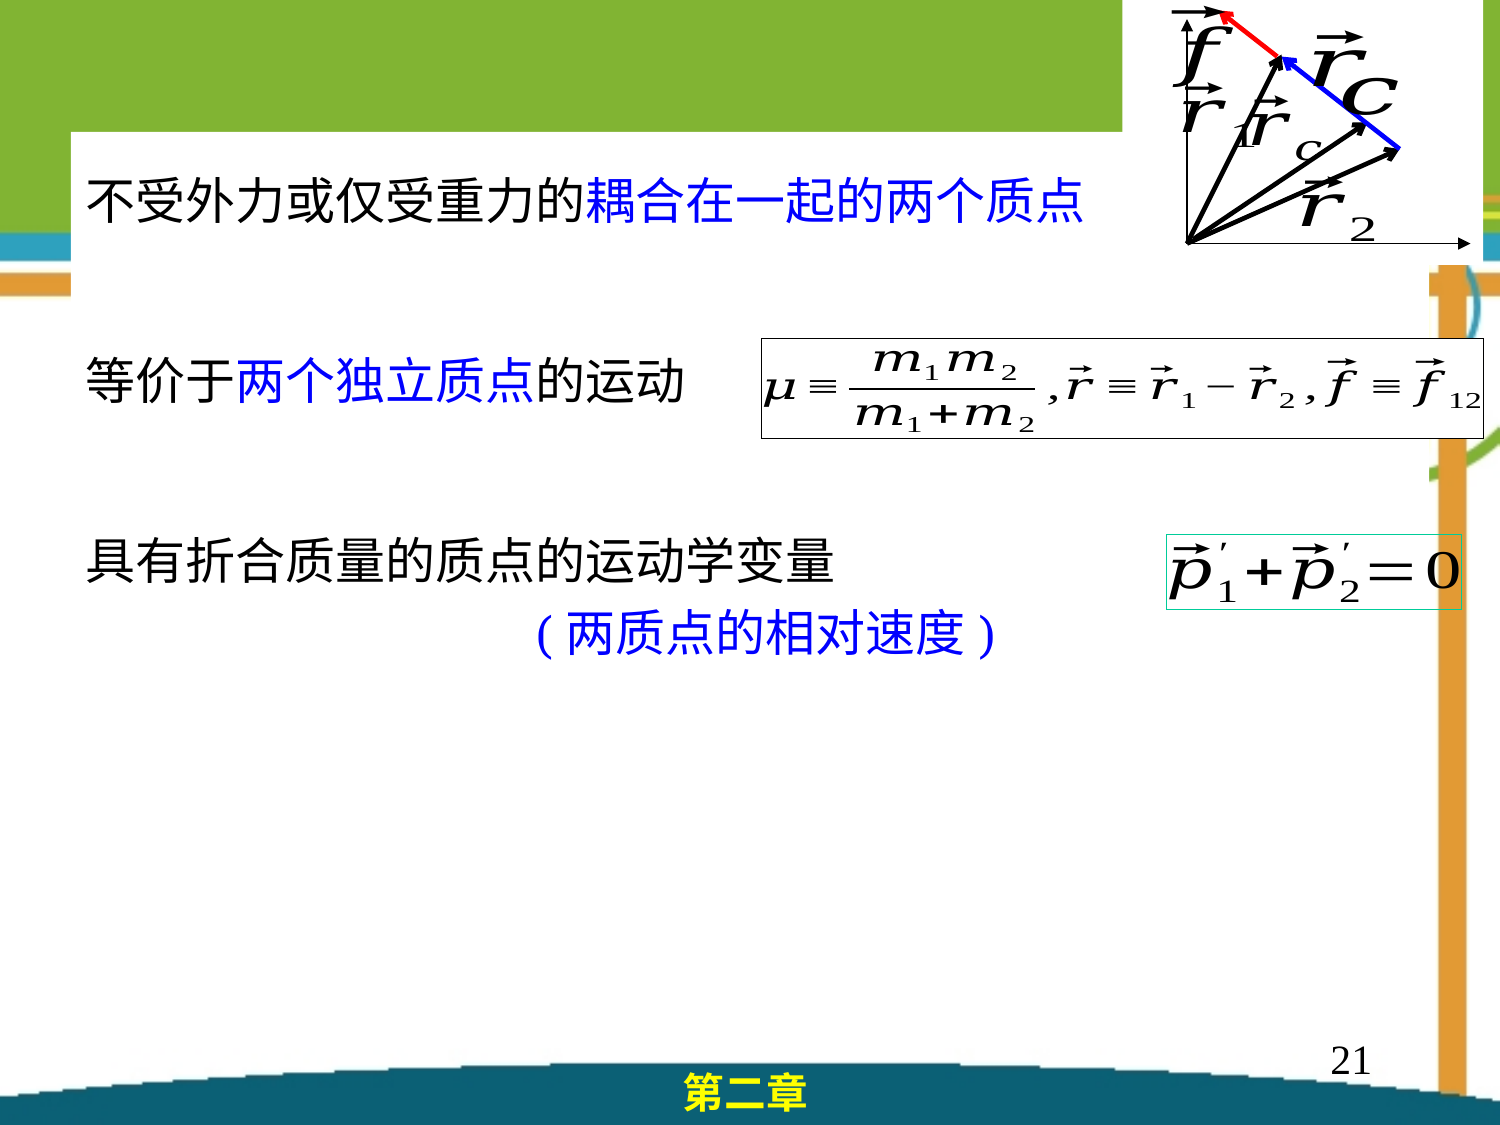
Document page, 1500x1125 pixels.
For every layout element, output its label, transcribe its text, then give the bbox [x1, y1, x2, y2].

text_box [1186, 54, 1282, 148]
picture [1434, 554, 1452, 586]
picture [0, 0, 1500, 1125]
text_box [1186, 148, 1400, 244]
text_box [1122, 0, 1484, 265]
slide_number 21 [1074, 1025, 1388, 1100]
picture [1430, 535, 1461, 609]
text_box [1281, 56, 1400, 150]
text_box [1193, 122, 1368, 240]
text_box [1218, 10, 1278, 57]
